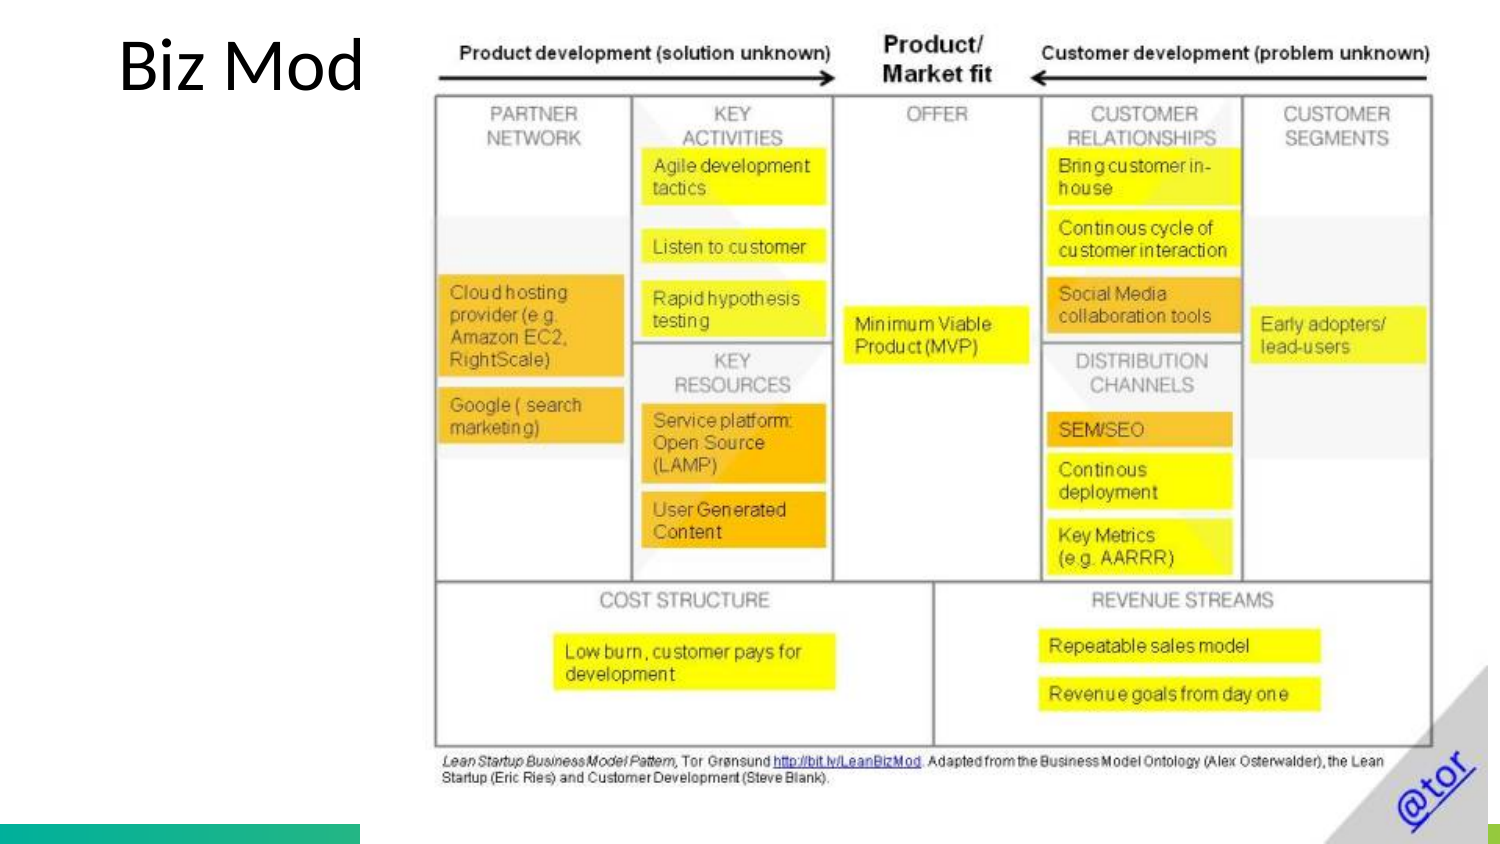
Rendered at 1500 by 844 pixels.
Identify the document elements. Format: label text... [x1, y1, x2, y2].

title Biz Model [103, 9, 355, 124]
picture [360, 0, 1488, 844]
